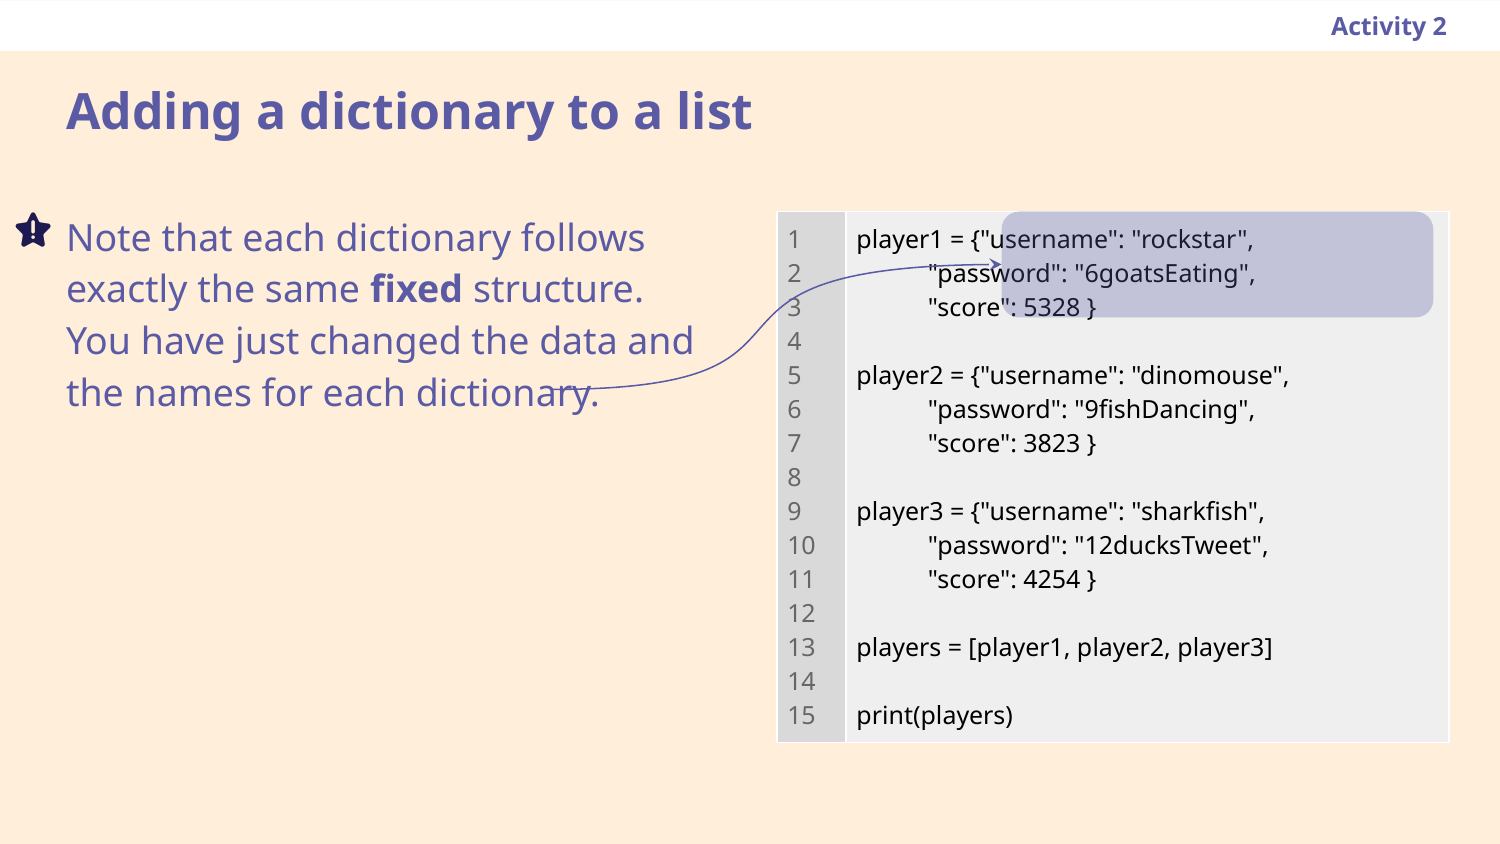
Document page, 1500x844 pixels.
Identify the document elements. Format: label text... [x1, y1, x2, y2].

table_header player1 = {"username": "rockstar", "password": "6goatsEating", "score": 5328 } player2 = {"username": "dinomouse", "password": "9fishDancing", "score": 3823 } player3 = {"username": "sharkfish", "password": "12ducksTweet", "score": 4254 } players = [player1, player2, player3] print(players) [847, 212, 1448, 742]
picture [14, 211, 52, 248]
subtitle Activity 2 [862, 0, 1448, 52]
title Adding a dictionary to a list [51, 52, 1449, 167]
table_header 1 2 3 4 5 6 7 8 9 10 11 12 13 14 15 [778, 398, 845, 742]
text_box [1001, 211, 1434, 318]
table_header 1 2 3 4 5 6 7 8 9 10 11 12 13 14 15 [778, 212, 845, 262]
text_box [551, 264, 1002, 390]
list Note that each dictionary follows exactly the same fixed structure. You have just changed the data and the names for each dictionary. [51, 191, 723, 793]
